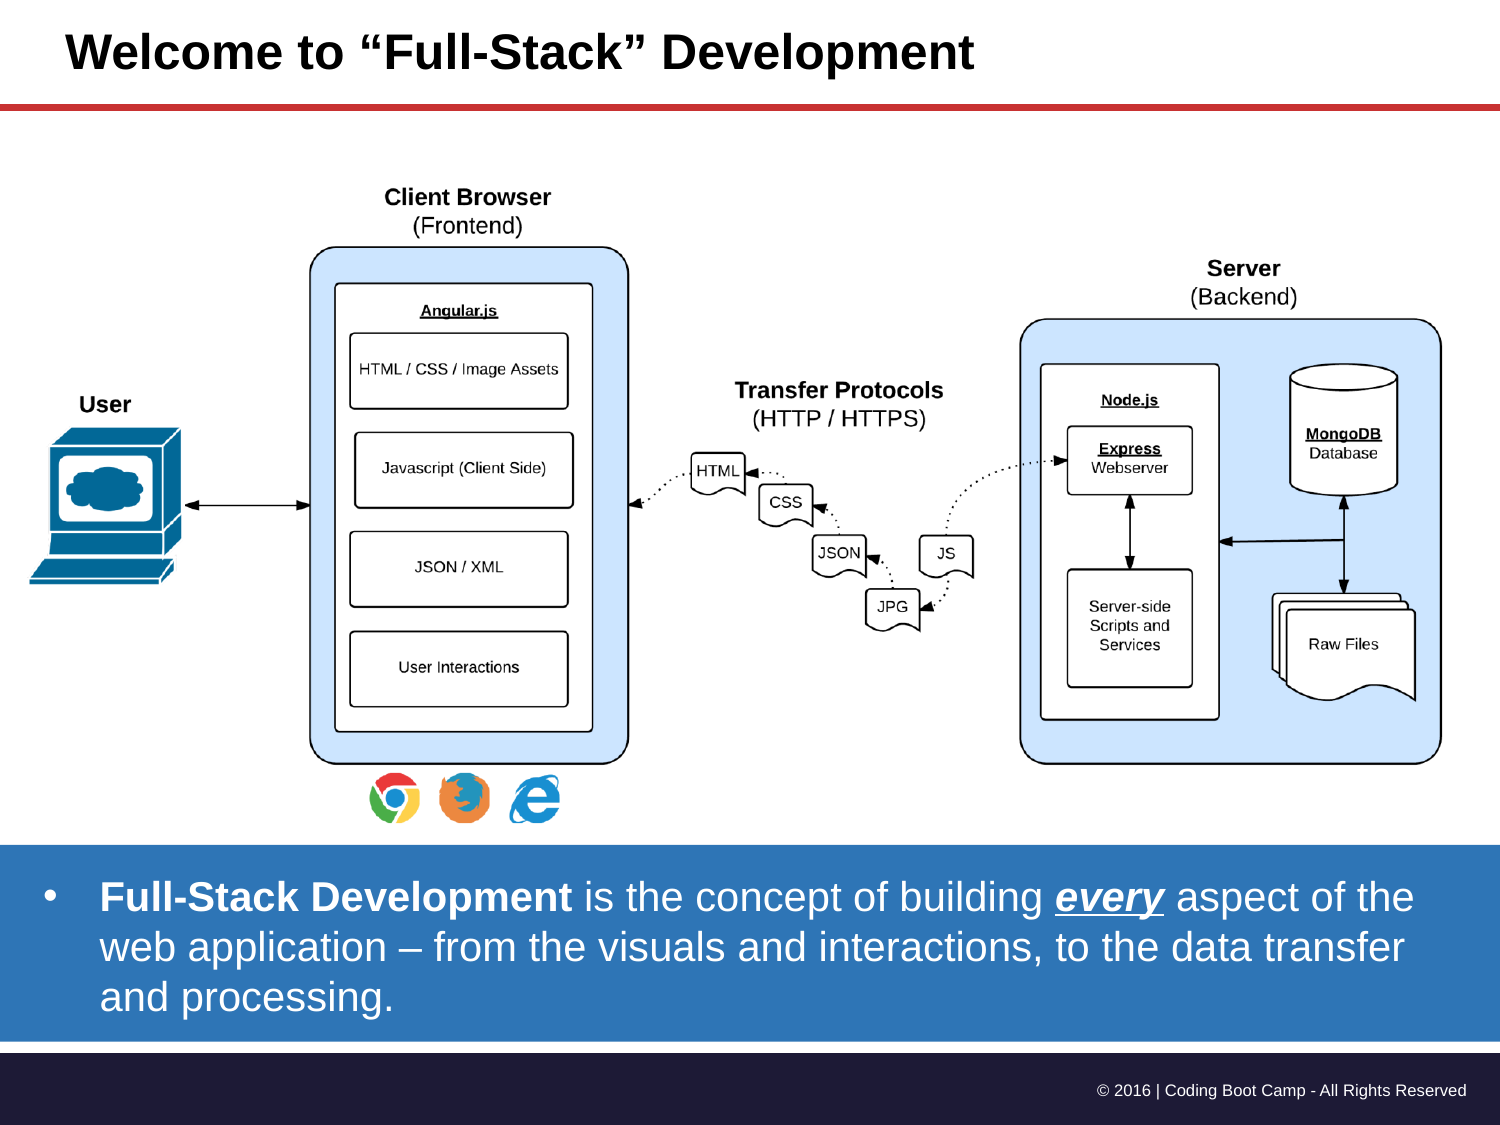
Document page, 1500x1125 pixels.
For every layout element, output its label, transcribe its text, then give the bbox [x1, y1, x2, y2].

text_box Full-Stack Development is the concept of building every aspect of the web application – from the visuals and interactions, to the data transfer and processing. [28, 862, 1472, 1028]
picture [9, 161, 1478, 853]
title Welcome to “Full-Stack” Development [50, 0, 1050, 108]
text_box [0, 844, 1500, 1043]
